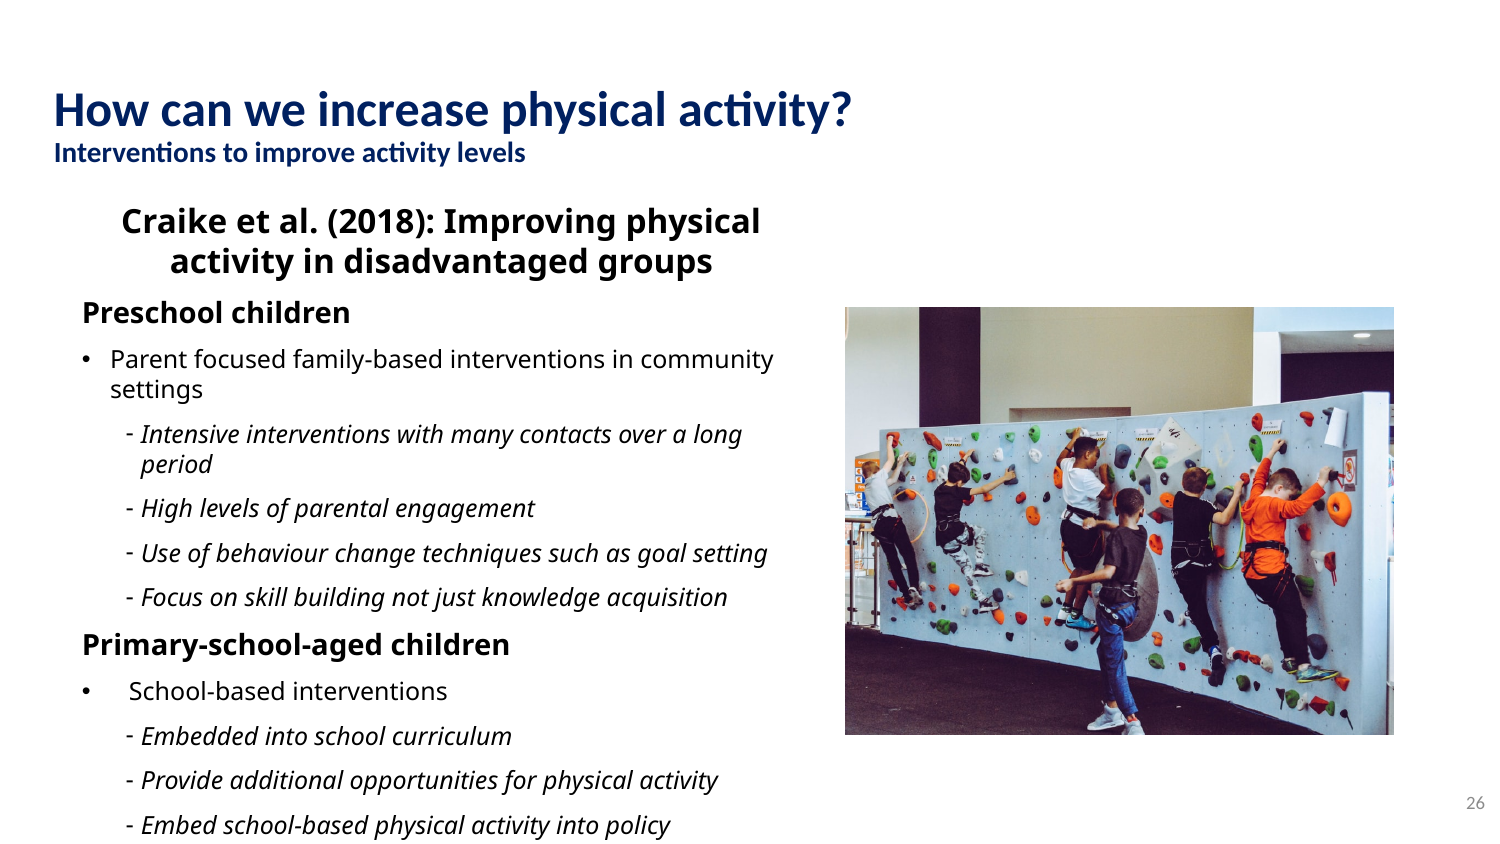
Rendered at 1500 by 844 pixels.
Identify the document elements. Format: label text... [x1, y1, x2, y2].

picture [845, 307, 1394, 735]
slide_number 26 [1442, 779, 1500, 825]
text_box How can we increase physical activity? Interventions to improve activity levels [38, 60, 1247, 191]
text_box Craike et al. (2018): Improving physical activity in disadvantaged groups Preschool children Parent focused family-based interventions in community settings Intensive interventions with many contacts over a long period High levels of parental engagement Use of behaviour change techniques such as goal setting Focus on skill building not just knowledge acquisition Primary-school-aged children School-based interventions Embedded into school curriculum Provide additional opportunities for physical activity Embed school-based physical activity into policy [73, 196, 806, 604]
text_box [762, 341, 1493, 747]
